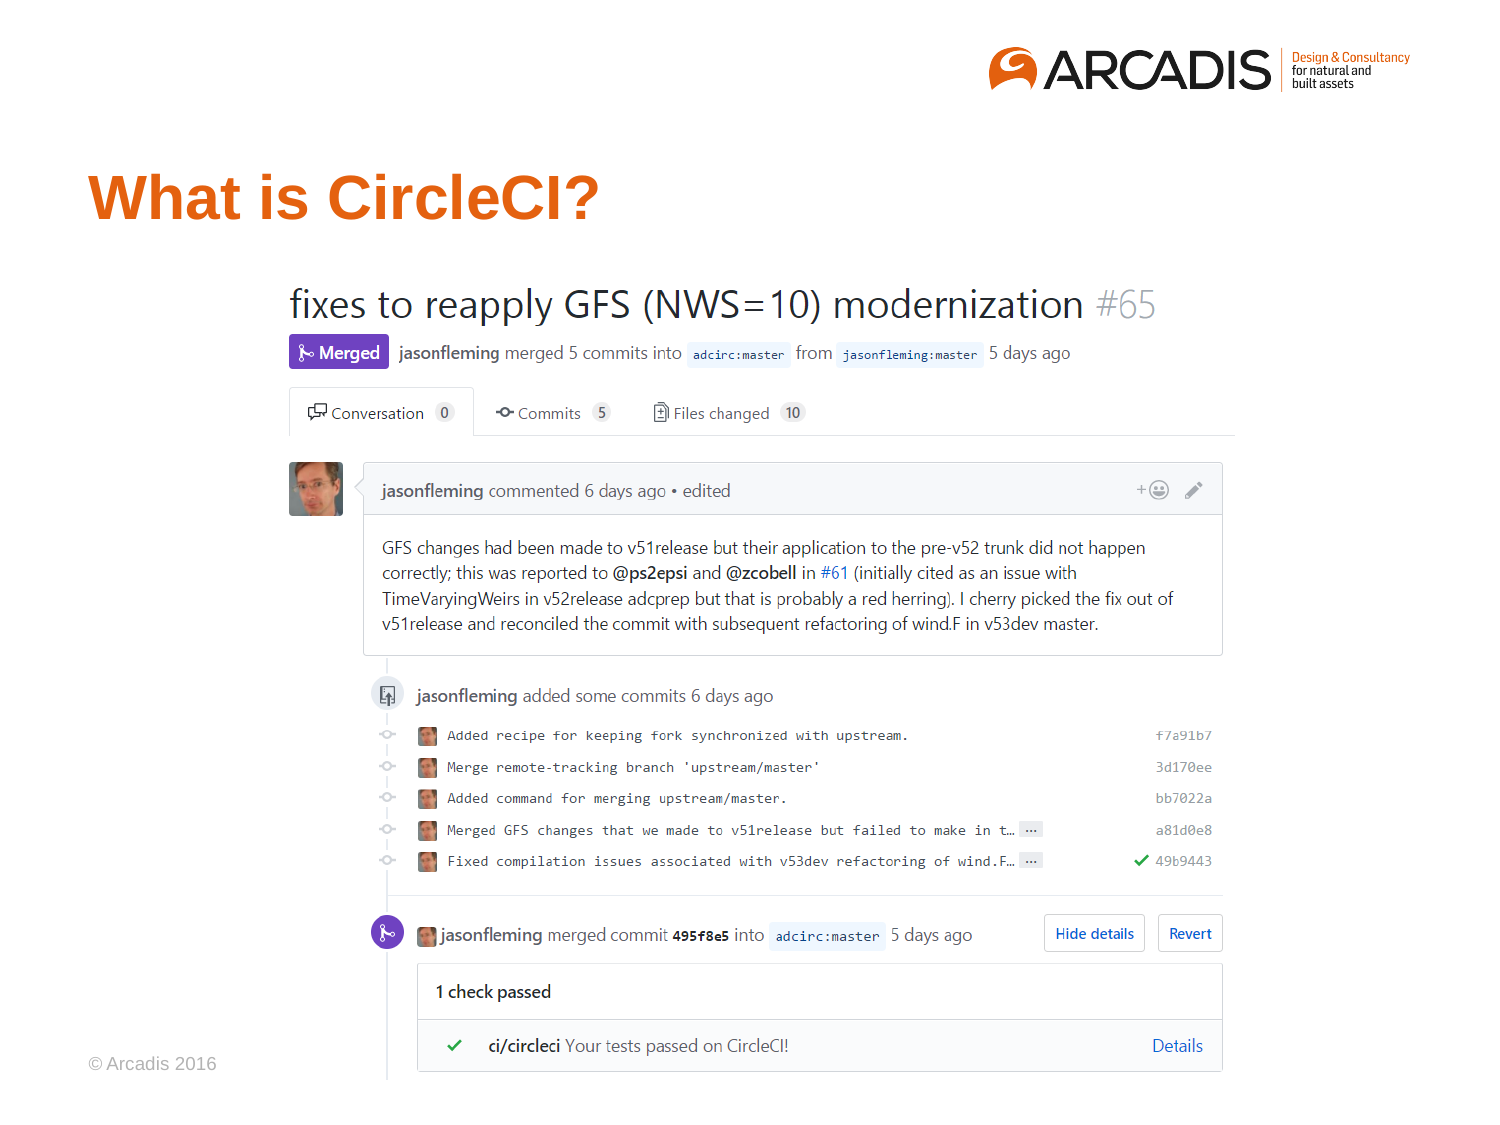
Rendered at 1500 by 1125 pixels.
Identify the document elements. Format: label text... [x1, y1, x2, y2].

picture [989, 47, 1410, 92]
title What is CircleCI? [88, 165, 1412, 269]
picture [265, 268, 1235, 1080]
